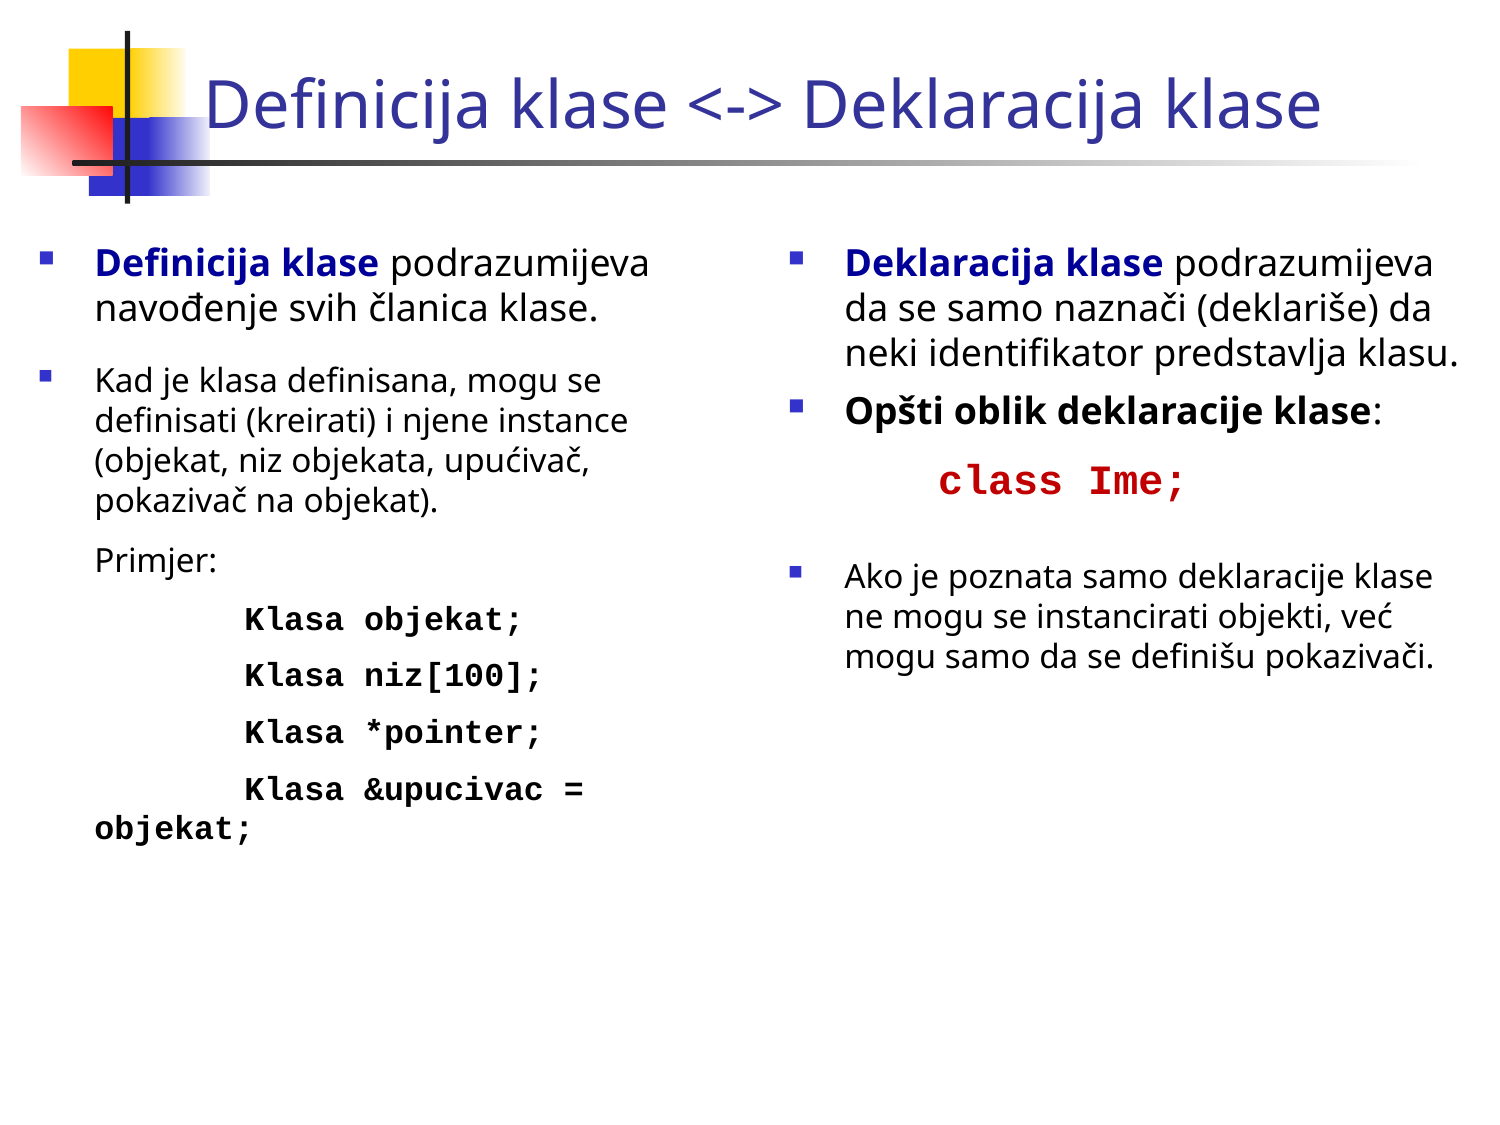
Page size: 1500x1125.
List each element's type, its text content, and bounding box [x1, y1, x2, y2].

title Definicija klase <-> Deklaracija klase [188, 18, 1468, 150]
text_box Definicija klase podrazumijeva navođenje svih članica klase. [23, 231, 727, 351]
text_box Kad je klasa definisana, mogu se definisati (kreirati) i njene instance (objekat, niz objekata, upućivač, pokazivač na objekat). Primjer: Klasa objekat; Klasa niz[100]; Klasa *pointer; Klasa &upucivac = objekat; [23, 351, 727, 903]
text_box Deklaracija klase podrazumijeva da se samo naznači (deklariše) da neki identifikator predstavlja klasu. Opšti oblik deklaracije klase: class Ime; [773, 231, 1477, 539]
text_box Ako je poznata samo deklaracije klase ne mogu se instancirati objekti, već mogu samo da se definišu pokazivači. [773, 548, 1477, 703]
